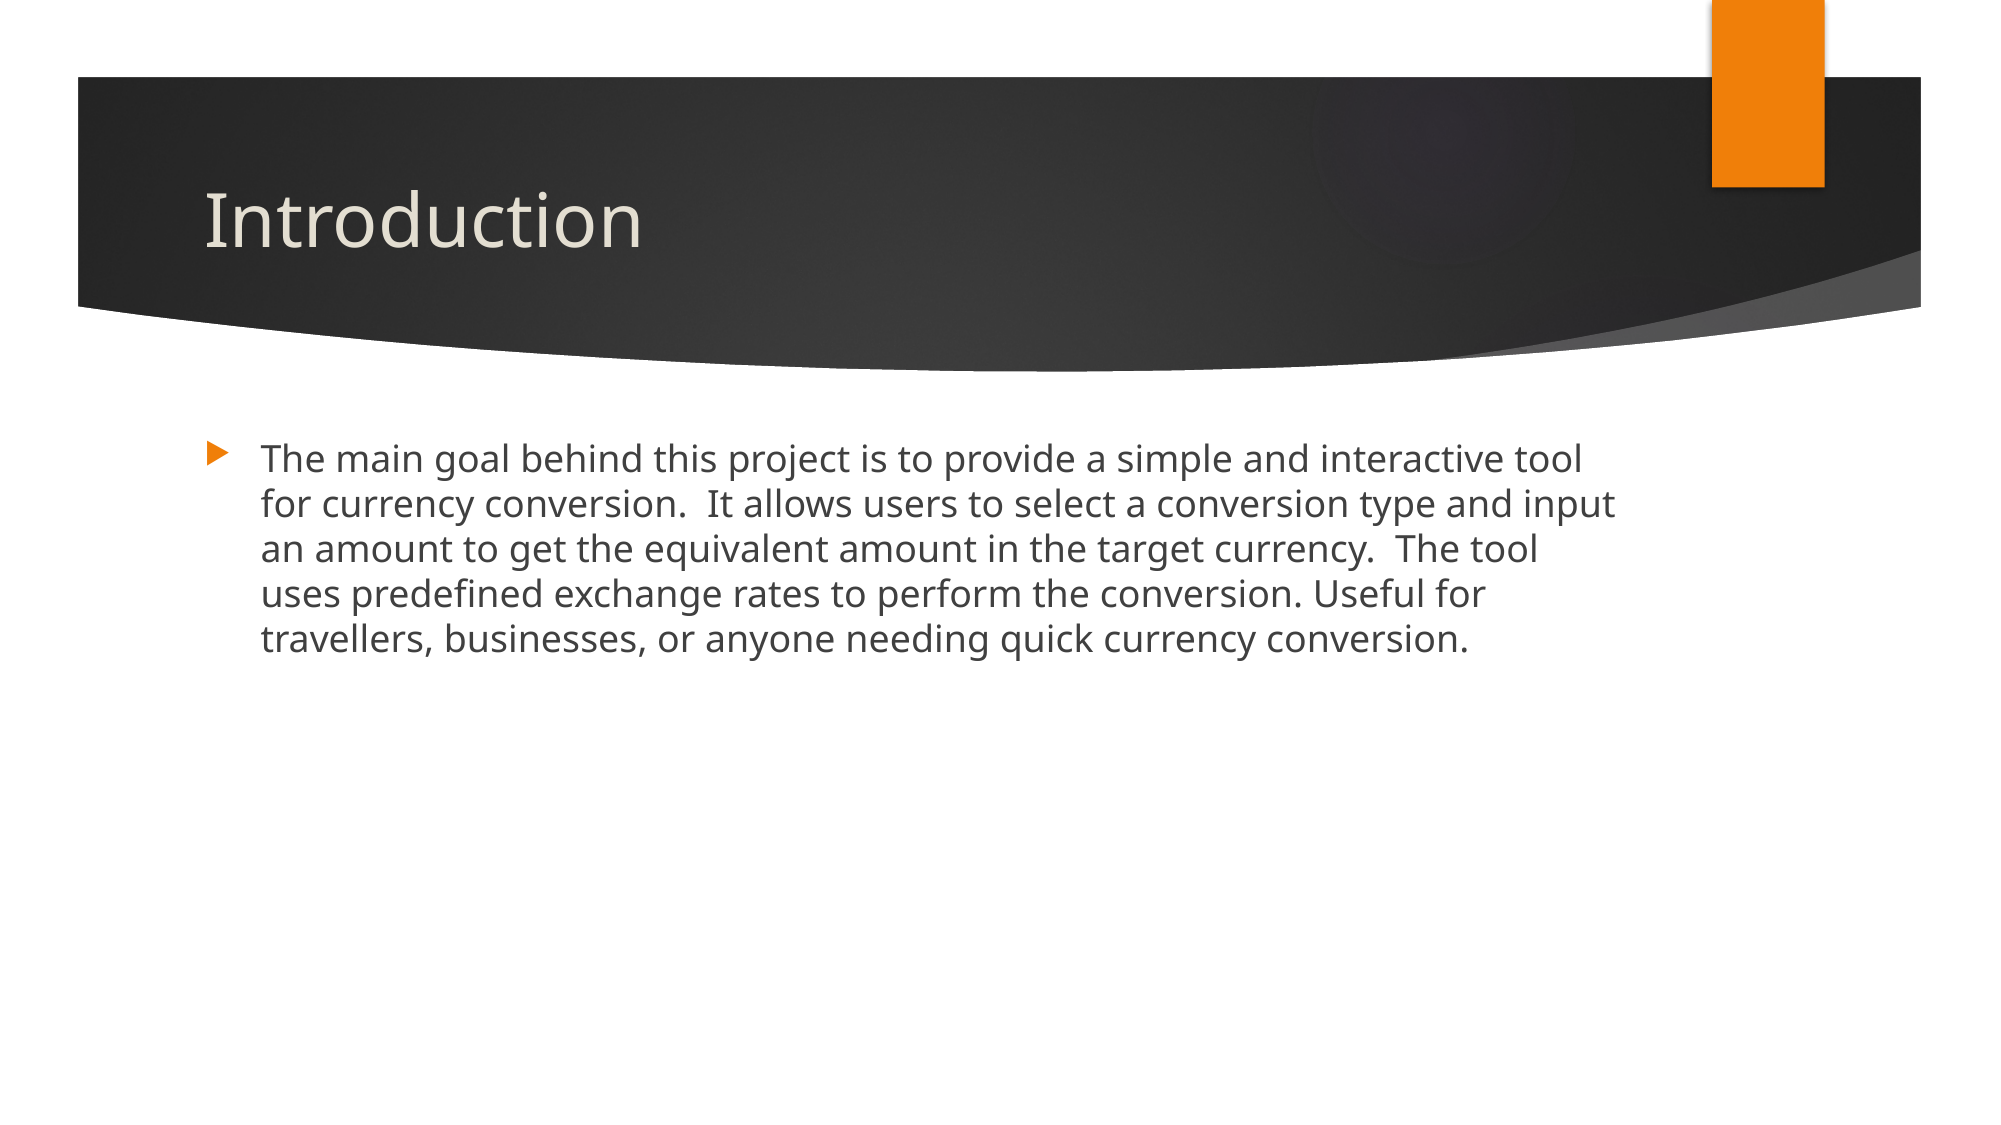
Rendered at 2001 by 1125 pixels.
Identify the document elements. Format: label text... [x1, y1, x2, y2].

title Introduction [189, 159, 1627, 276]
list The main goal behind this project is to provide a simple and interactive tool for currency conversion. It allows users to select a conversion type and input an amount to get the equivalent amount in the target currency. The tool uses predefined exchange rates to perform the conversion. Useful for travellers, businesses, or anyone needing quick currency conversion. [189, 427, 1638, 988]
